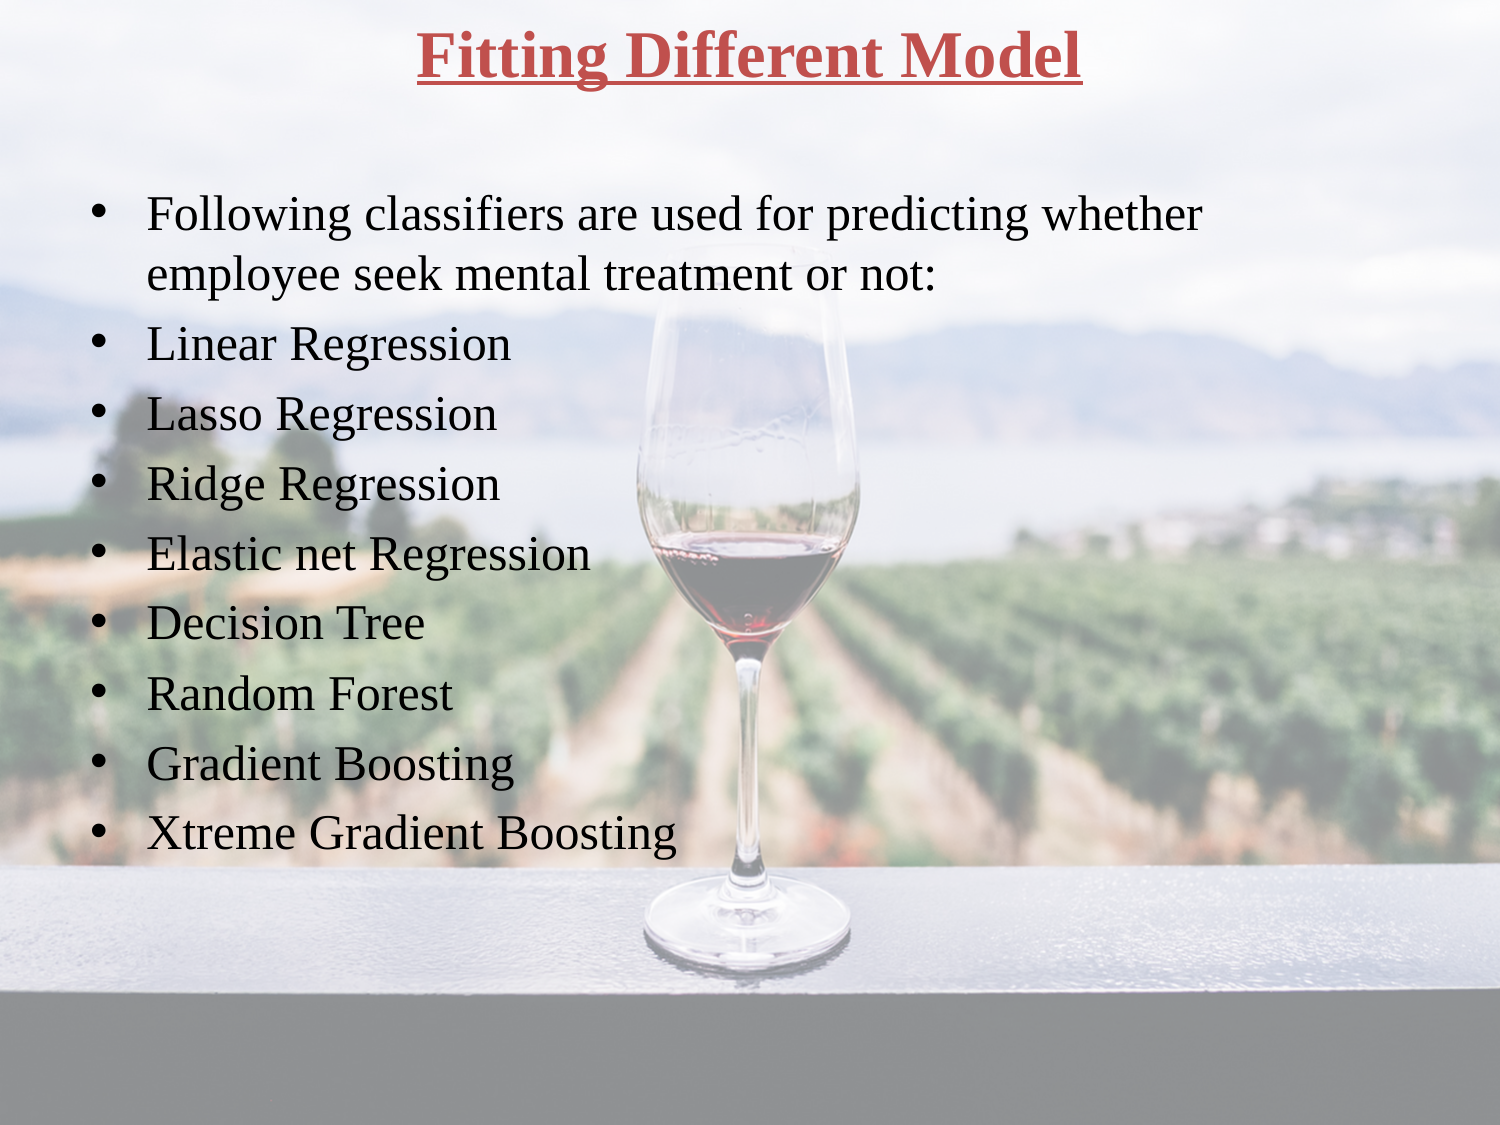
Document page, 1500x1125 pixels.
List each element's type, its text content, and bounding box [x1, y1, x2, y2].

list Following classifiers are used for predicting whether employee seek mental treatment or not: Linear Regression Lasso Regression Ridge Regression Elastic net Regression Decision Tree Random Forest Gradient Boosting Xtreme Gradient Boosting [75, 172, 1425, 1005]
title Fitting Different Model [75, 19, 1425, 172]
